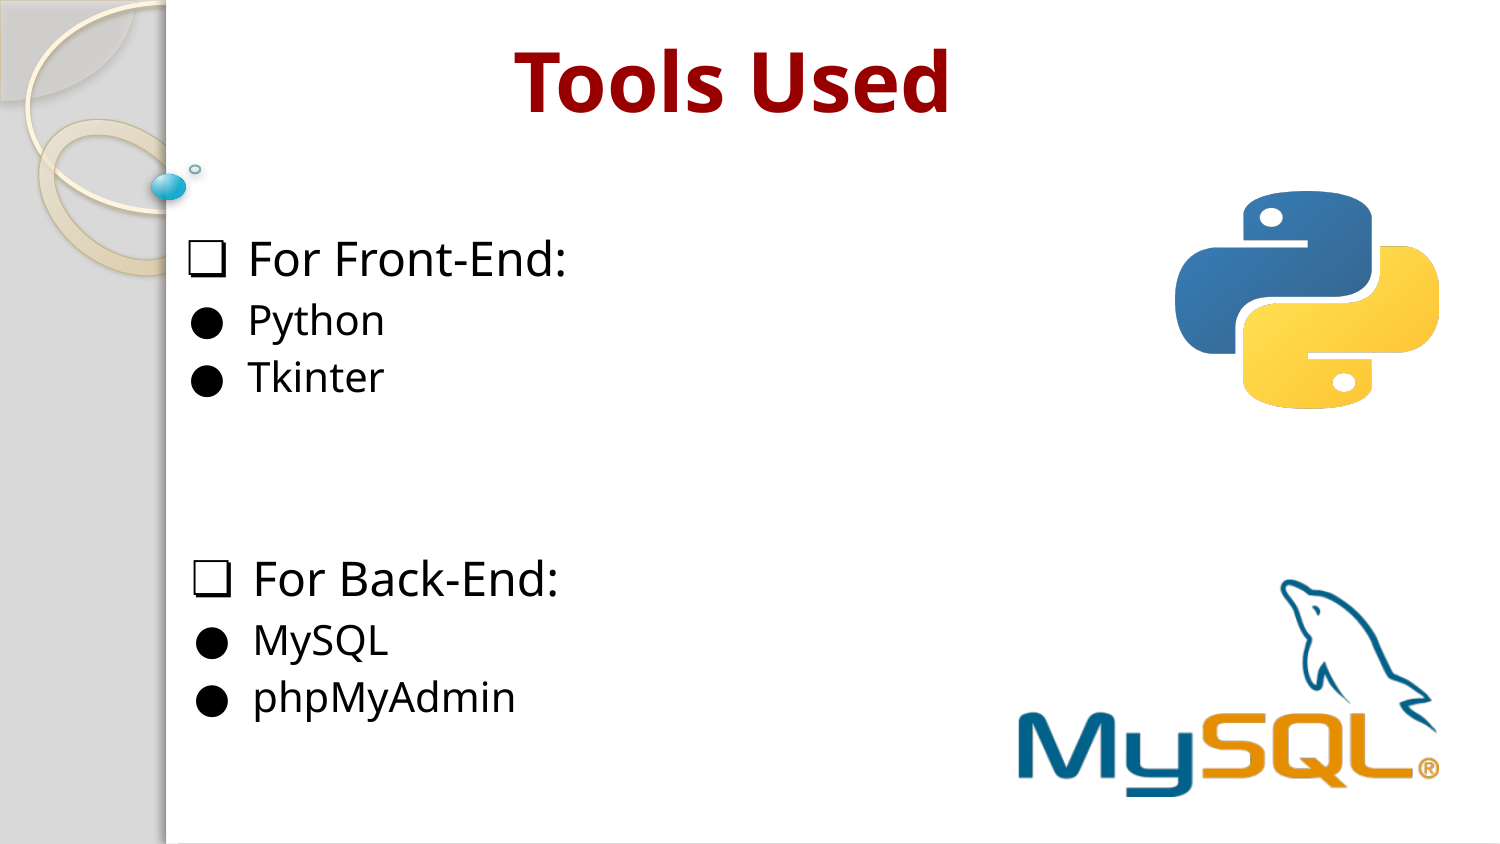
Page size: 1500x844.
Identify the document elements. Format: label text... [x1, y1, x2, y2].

text_box For Back-End: MySQL phpMyAdmin [162, 525, 685, 792]
title Tools Used [103, 0, 1365, 145]
picture [1018, 578, 1439, 797]
subtitle For Front-End: Python Tkinter [157, 204, 782, 457]
picture [1174, 191, 1440, 410]
